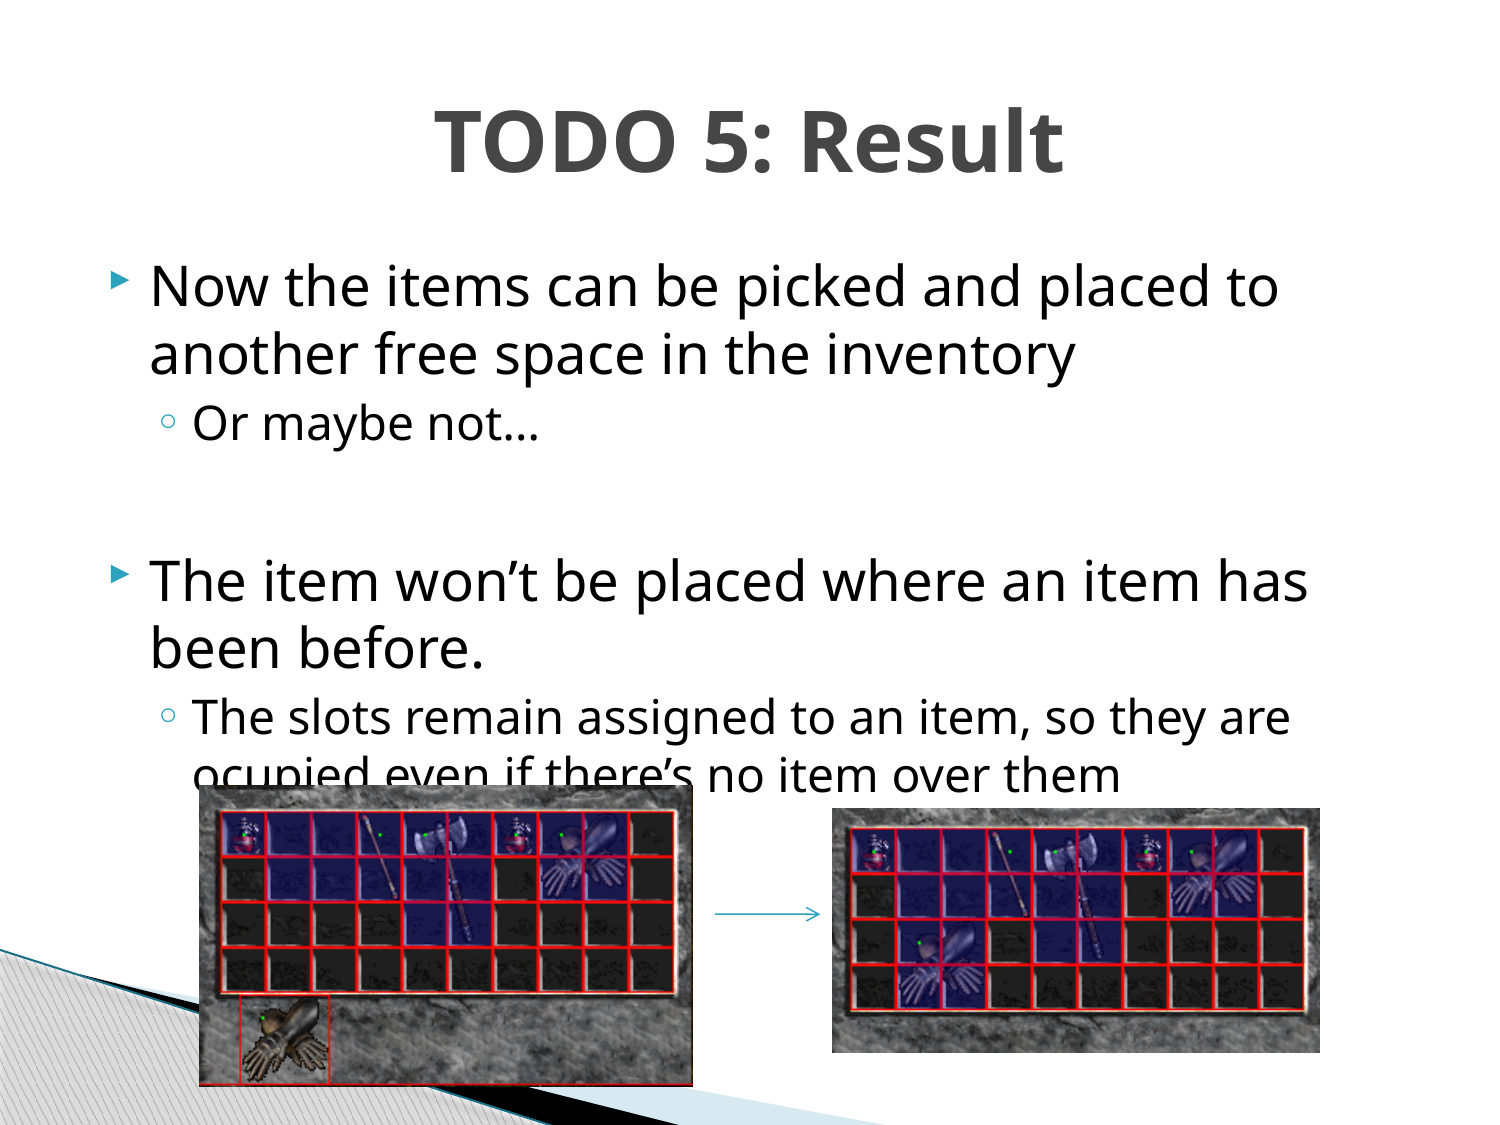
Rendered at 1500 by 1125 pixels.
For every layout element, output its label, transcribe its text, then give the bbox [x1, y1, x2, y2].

title TODO 5: Result [75, 45, 1425, 233]
list Now the items can be picked and placed to another free space in the inventory Or maybe not… The item won’t be placed where an item has been before. The slots remain assigned to an item, so they are ocupied even if there’s no item over them [75, 243, 1425, 986]
picture [831, 808, 1320, 1053]
picture [198, 784, 694, 1087]
